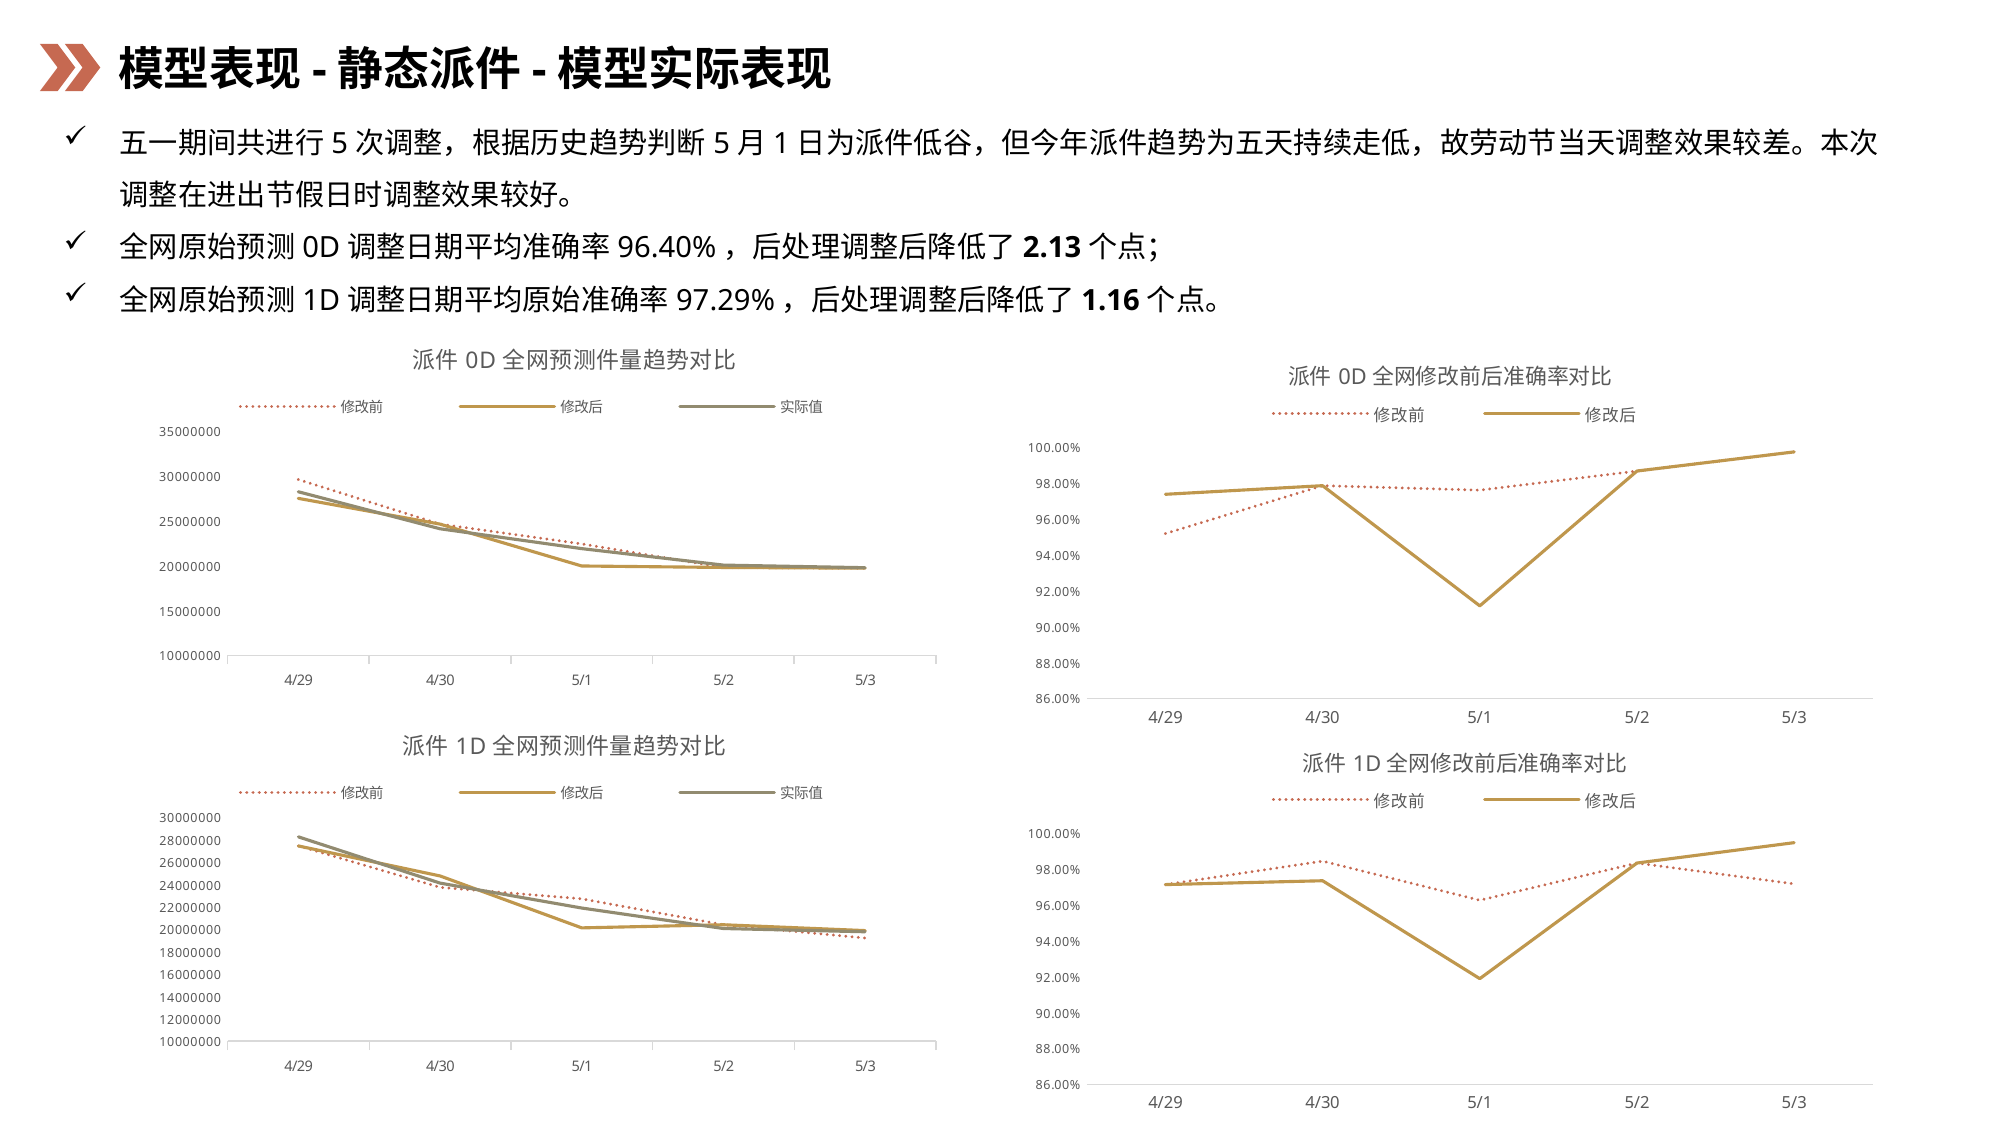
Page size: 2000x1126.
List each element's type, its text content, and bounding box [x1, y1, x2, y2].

text_box [37, 41, 77, 94]
text_box [62, 41, 102, 94]
chart [1014, 353, 1874, 1126]
text_box 五一期间共进行5次调整，根据历史趋势判断5月1日为派件低谷，但今年派件趋势为五天持续走低，故劳动节当天调整效果较差。本次调整在进出节假日时调整效果较好。 全网原始预测0D调整日期平均准确率96.40%，后处理调整后降低了2.13个点； 全网原始预测1D调整日期平均原始准确率97.29%，后处理调整后降低了1.16个点。 [48, 99, 1916, 324]
chart [77, 329, 937, 1126]
text_box 模型表现-静态派件-模型实际表现 [103, 32, 847, 99]
